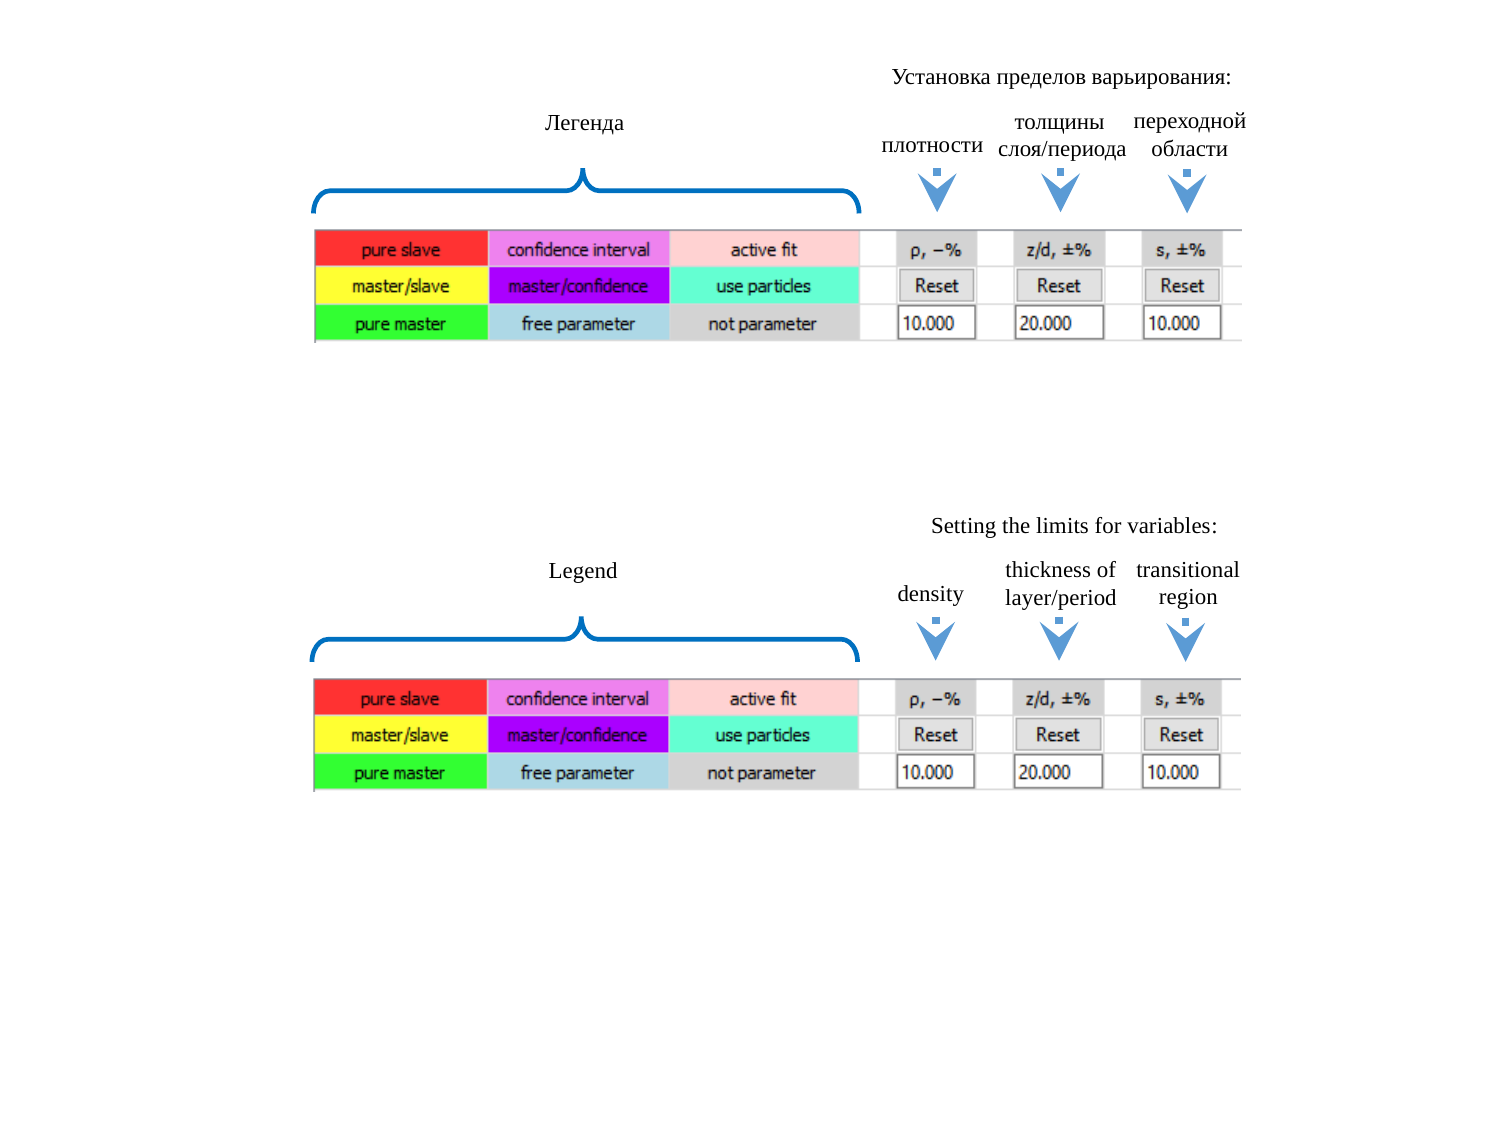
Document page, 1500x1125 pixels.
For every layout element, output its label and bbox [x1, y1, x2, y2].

text_box [313, 54, 1265, 343]
text_box [311, 502, 1277, 792]
